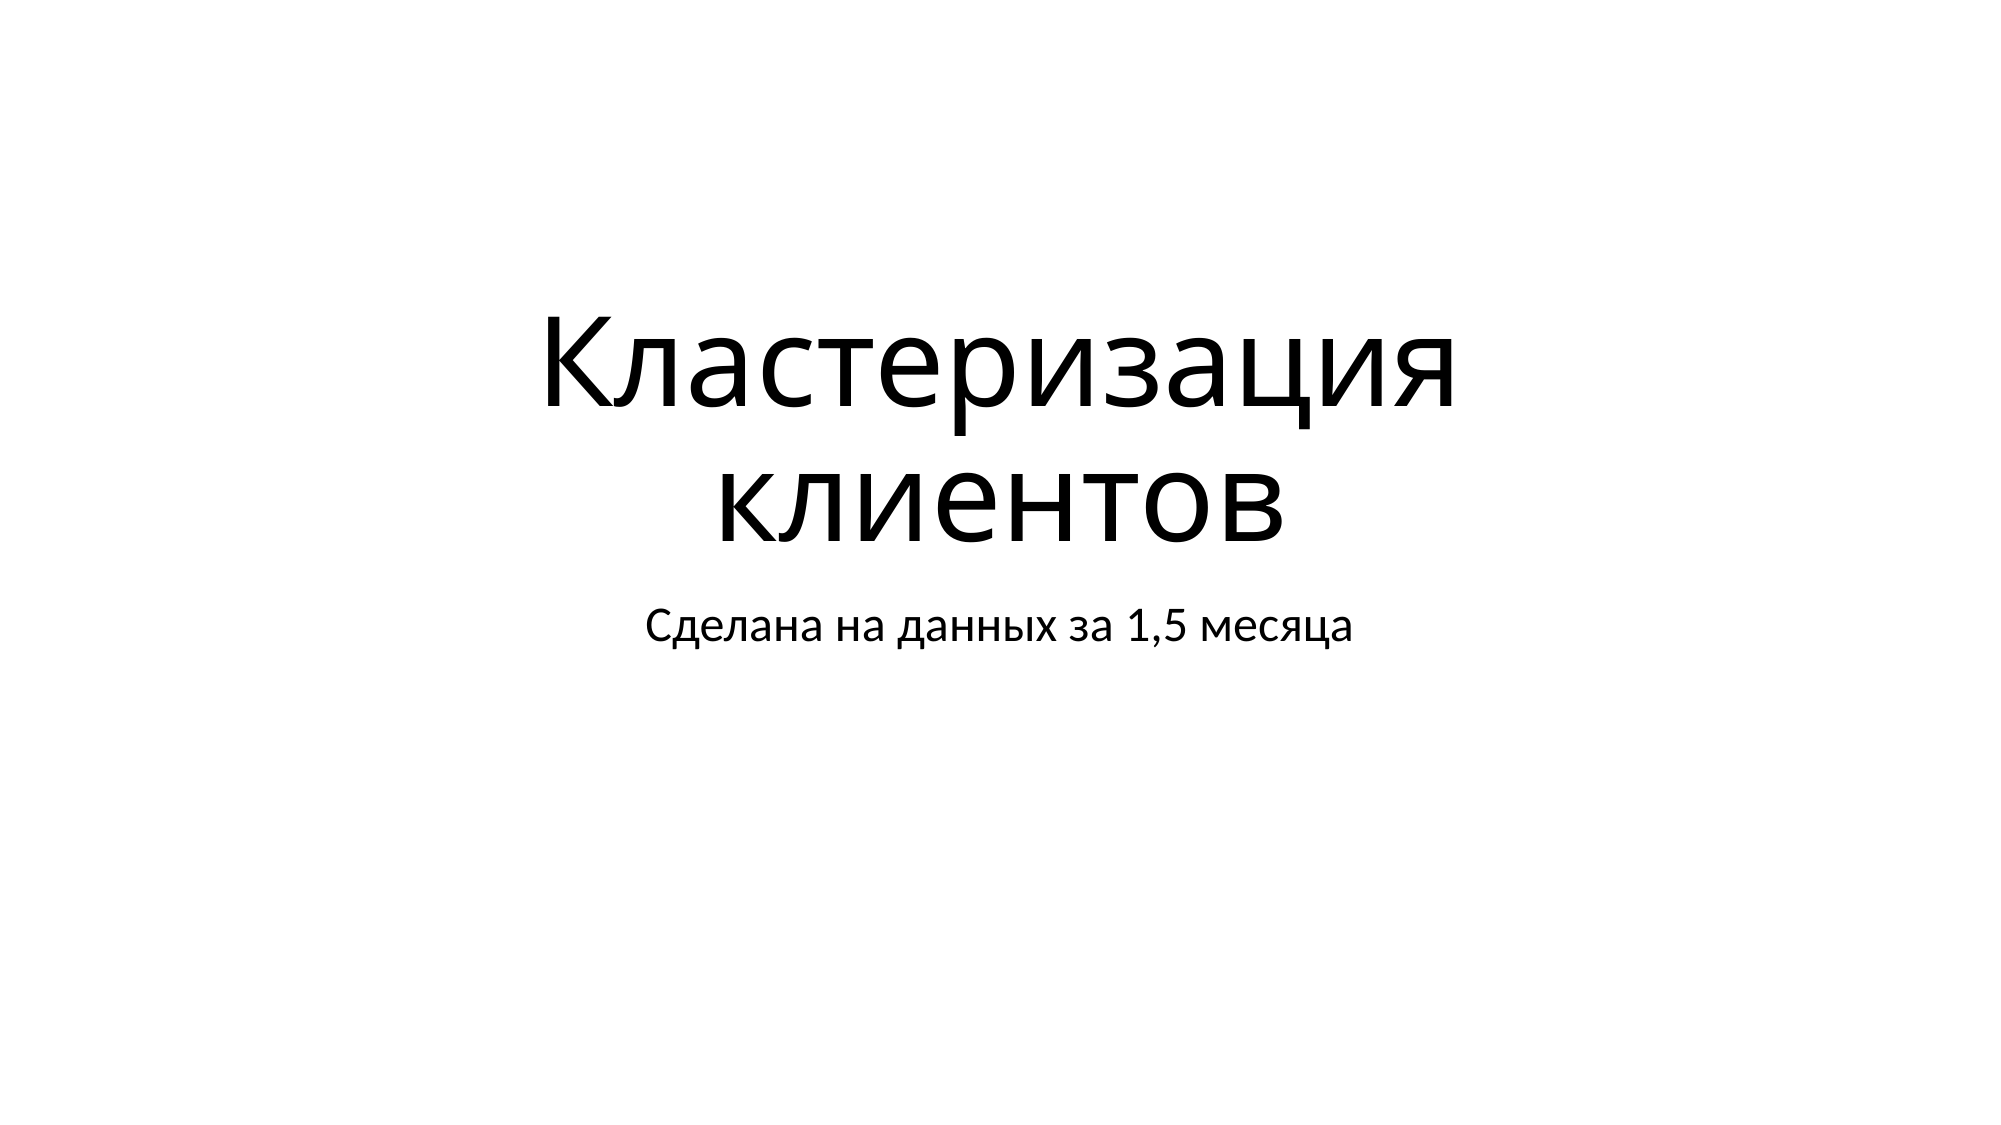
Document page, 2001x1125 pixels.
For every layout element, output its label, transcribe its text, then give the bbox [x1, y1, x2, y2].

title Кластеризация клиентов [249, 184, 1750, 576]
subtitle Сделана на данных за 1,5 месяца [249, 590, 1750, 863]
